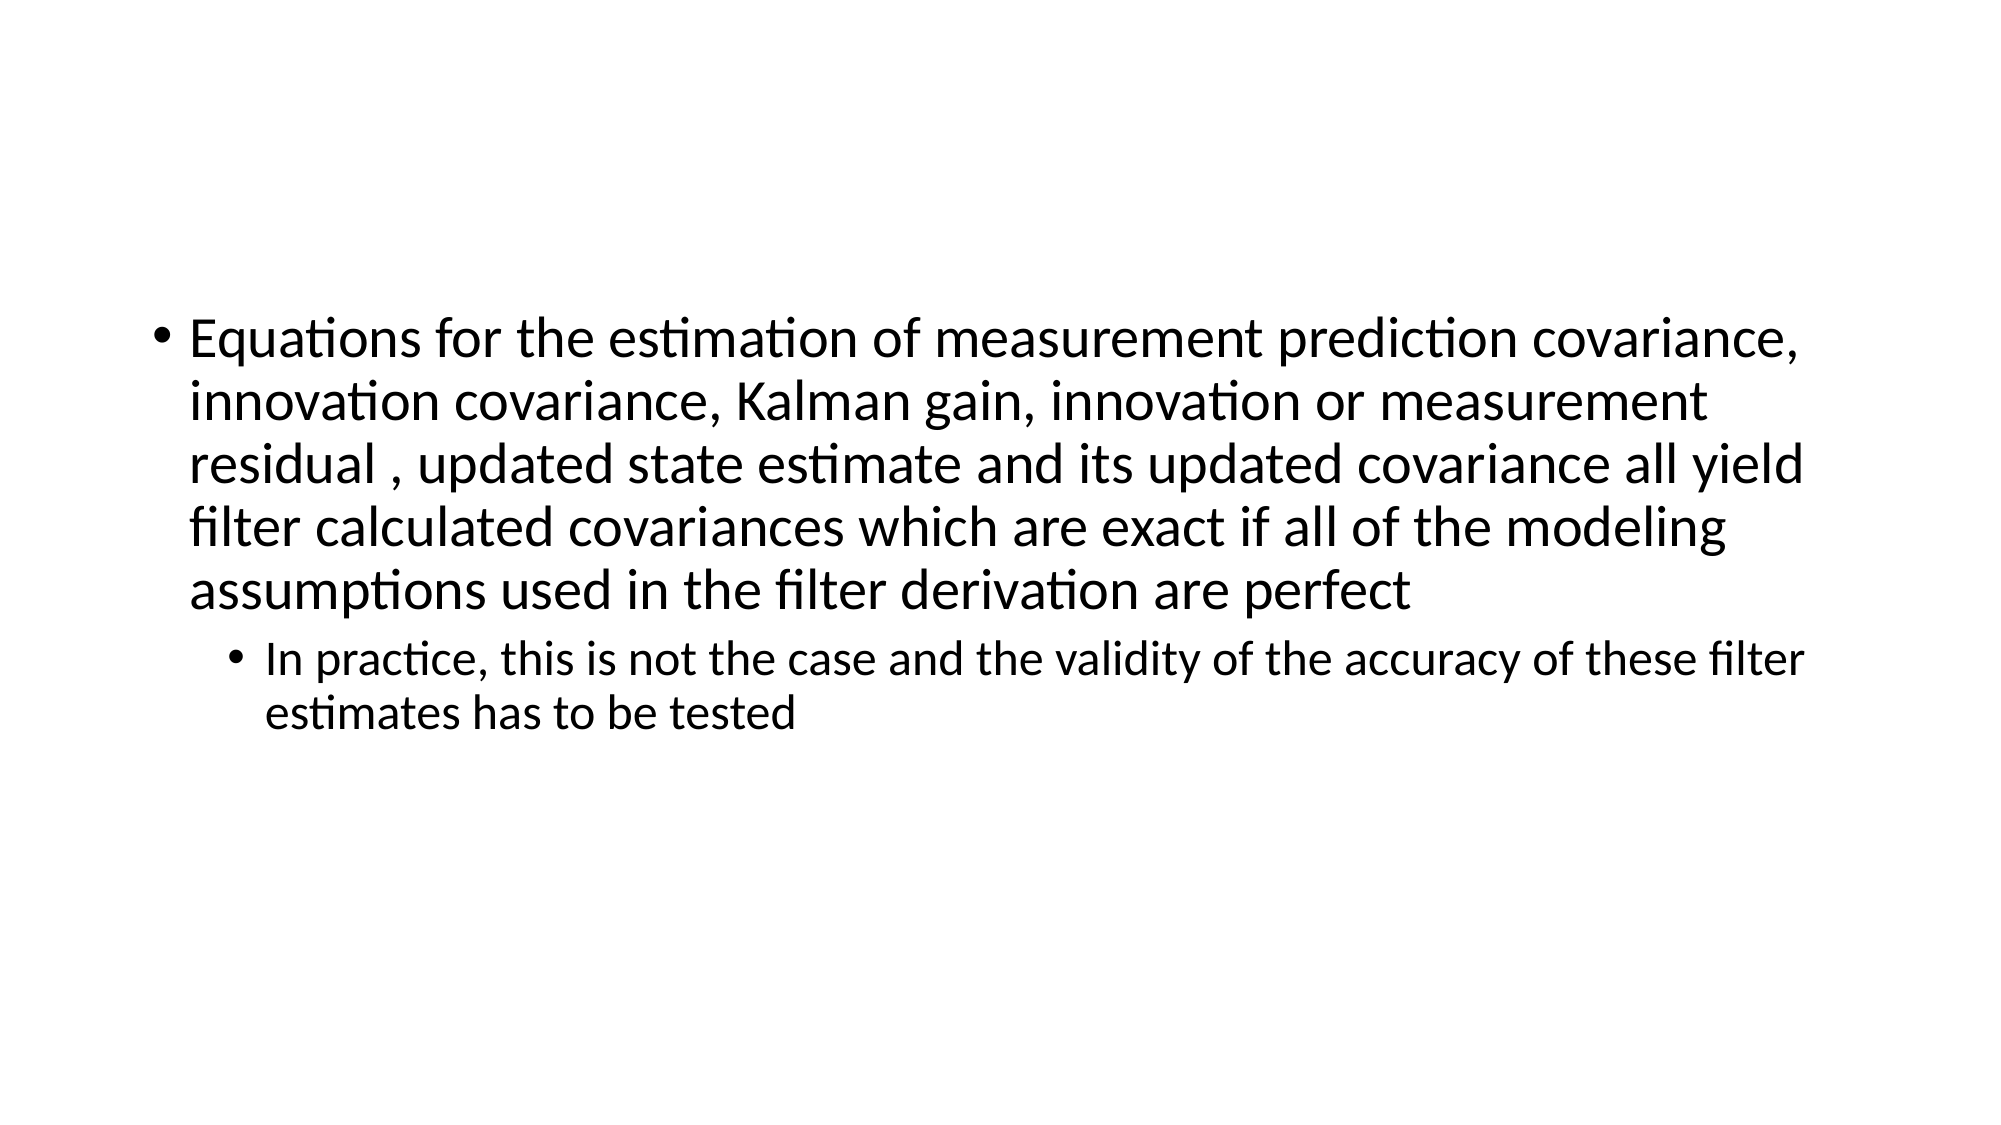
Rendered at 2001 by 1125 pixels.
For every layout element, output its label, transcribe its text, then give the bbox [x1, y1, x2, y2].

list Equations for the estimation of measurement prediction covariance, innovation covariance, Kalman gain, innovation or measurement residual , updated state estimate and its updated covariance all yield filter calculated covariances which are exact if all of the modeling assumptions used in the filter derivation are perfect In practice, this is not the case and the validity of the accuracy of these filter estimates has to be tested [137, 299, 1863, 1014]
